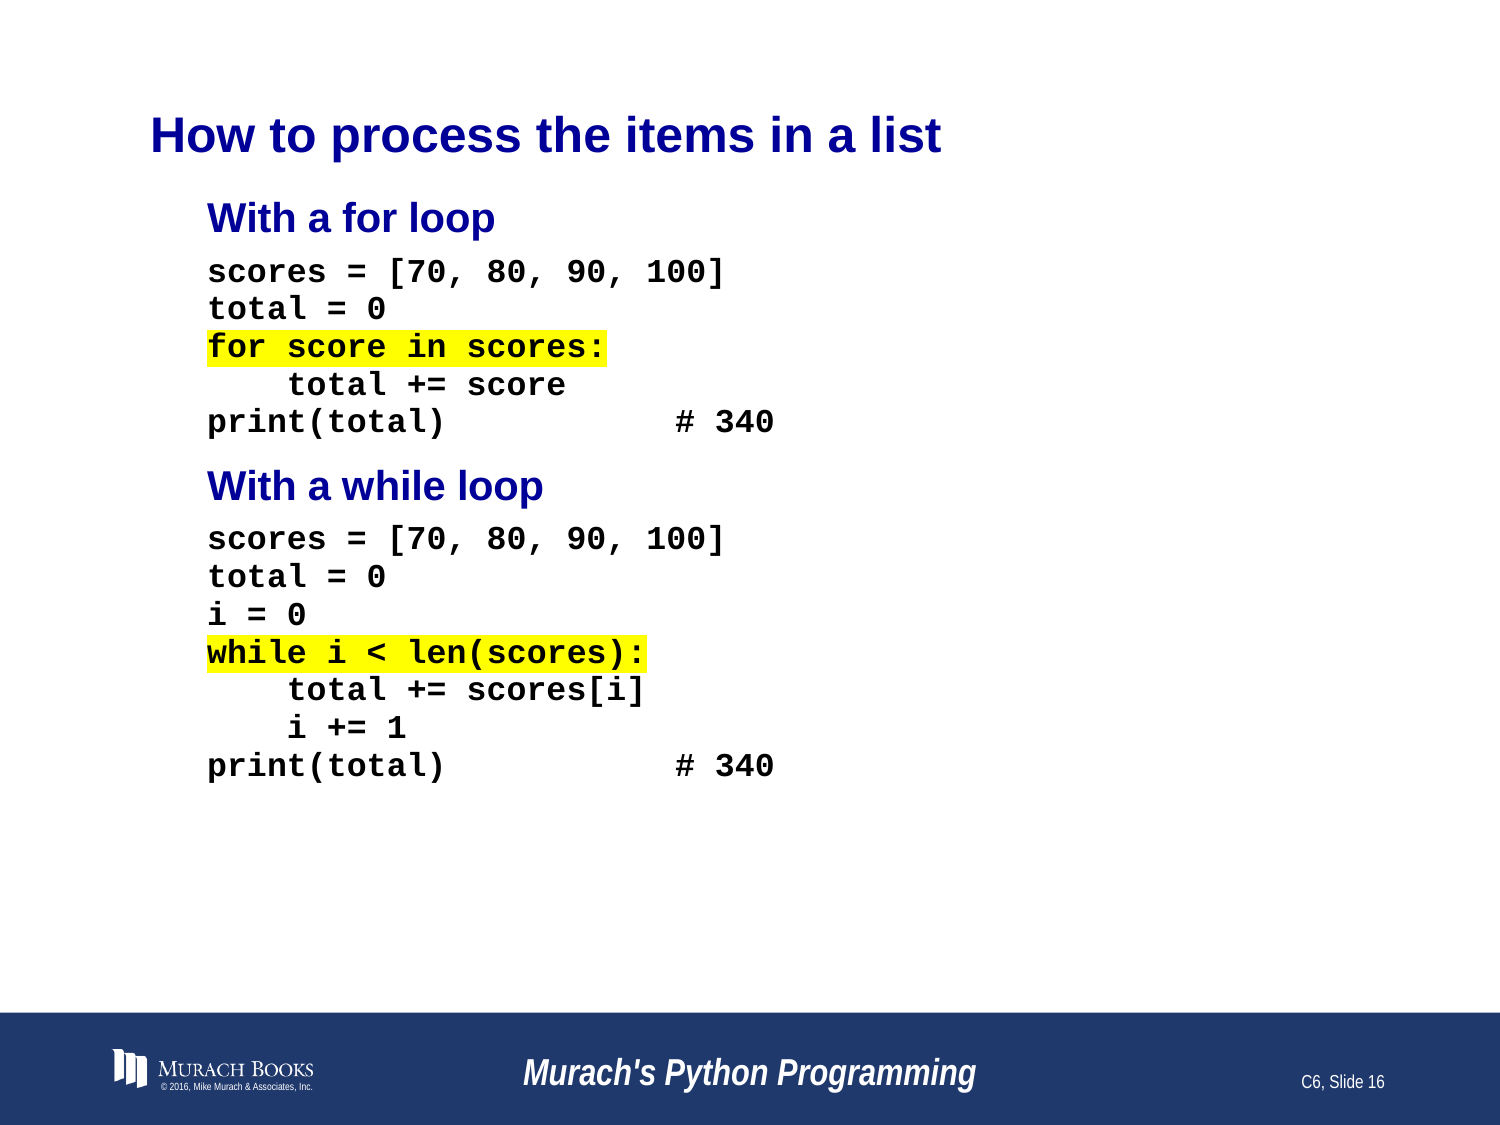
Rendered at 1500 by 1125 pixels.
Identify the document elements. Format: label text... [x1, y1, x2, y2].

slide_number Murach's Python Programming [463, 1025, 1050, 1100]
title How to process the items in a list [150, 102, 1350, 164]
footer © 2016, Mike Murach & Associates, Inc. [12, 1025, 463, 1100]
slide_number C6, Slide 16 [1087, 1025, 1400, 1100]
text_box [149, 174, 1348, 787]
